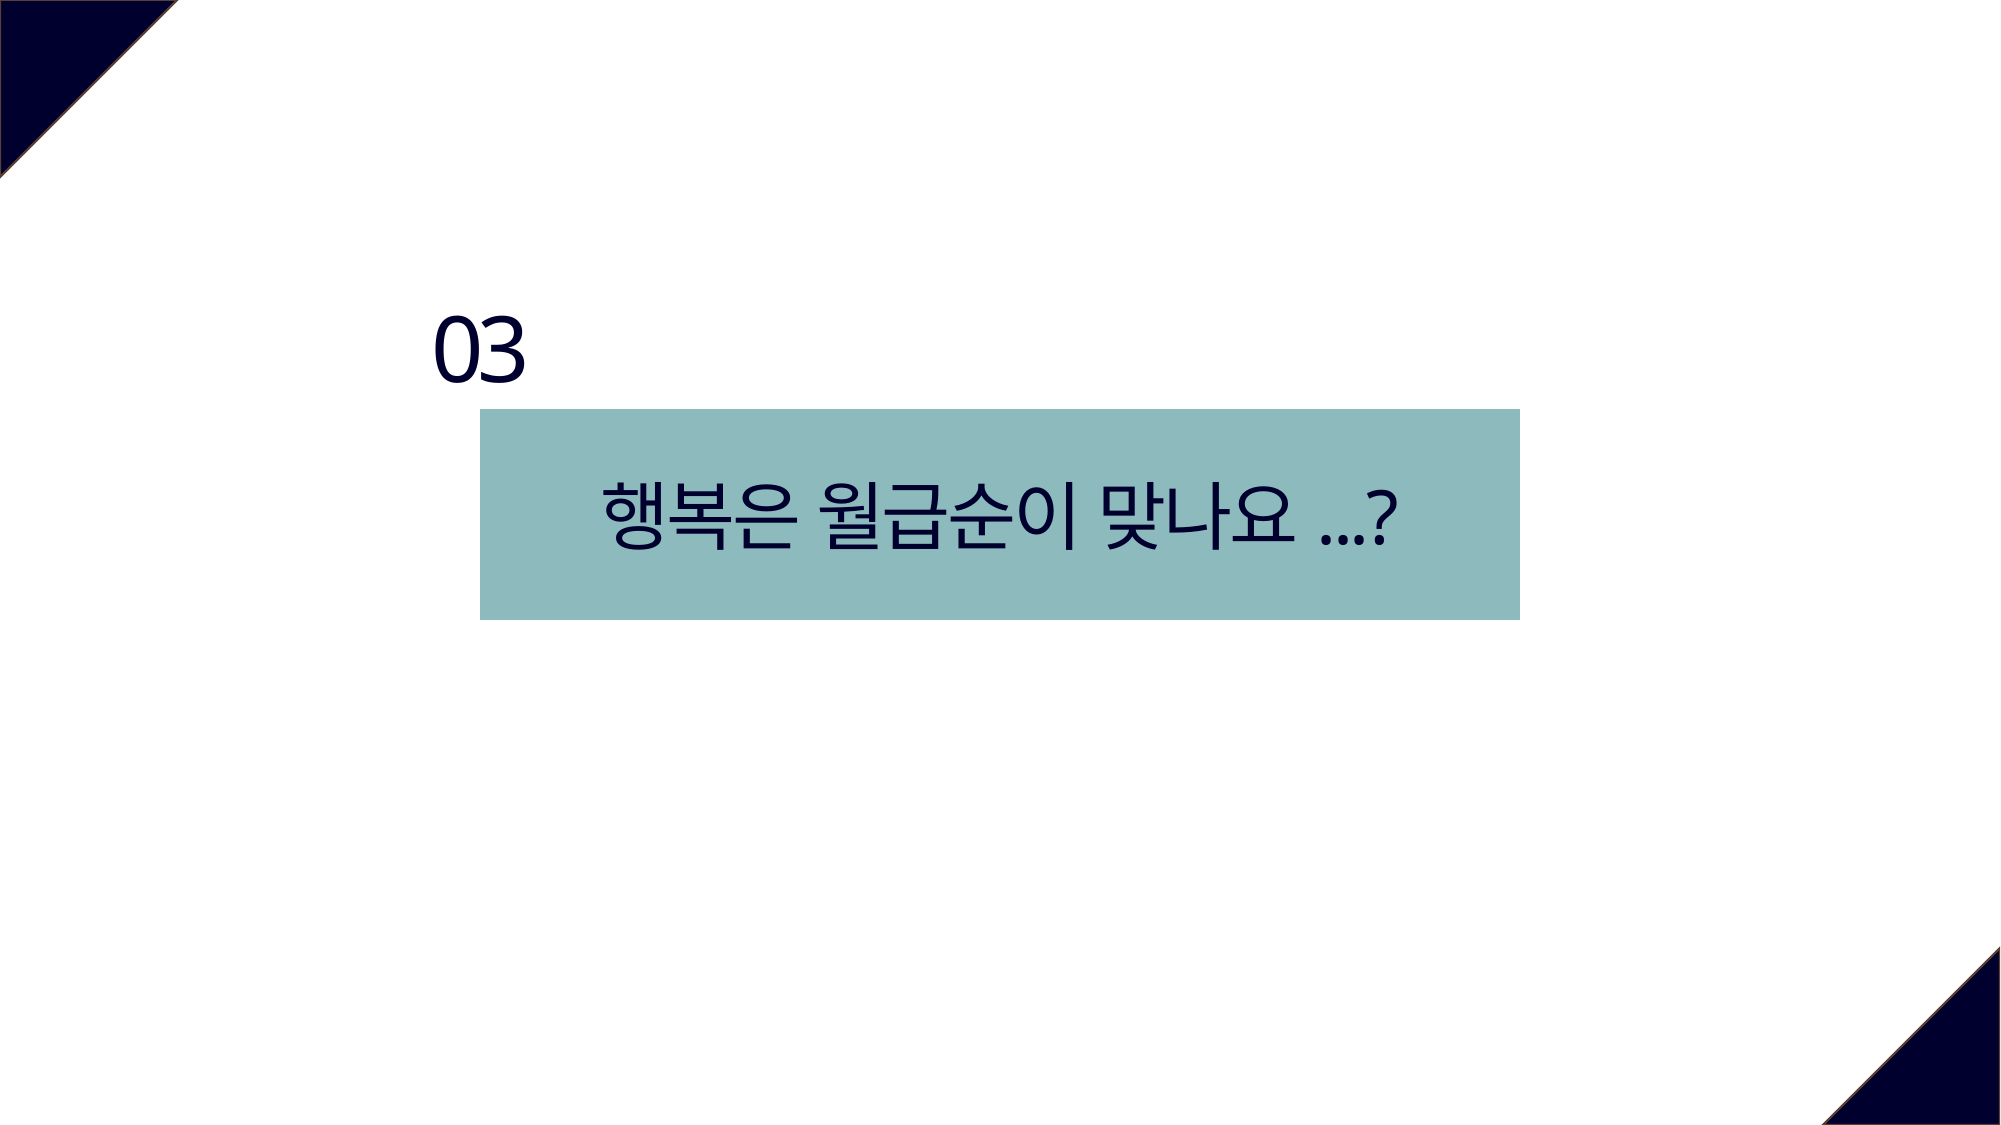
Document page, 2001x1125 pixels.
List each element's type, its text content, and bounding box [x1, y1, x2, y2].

text_box 03 [416, 283, 545, 409]
text_box 행복은 월급순이 맞나요...? [480, 409, 1520, 620]
